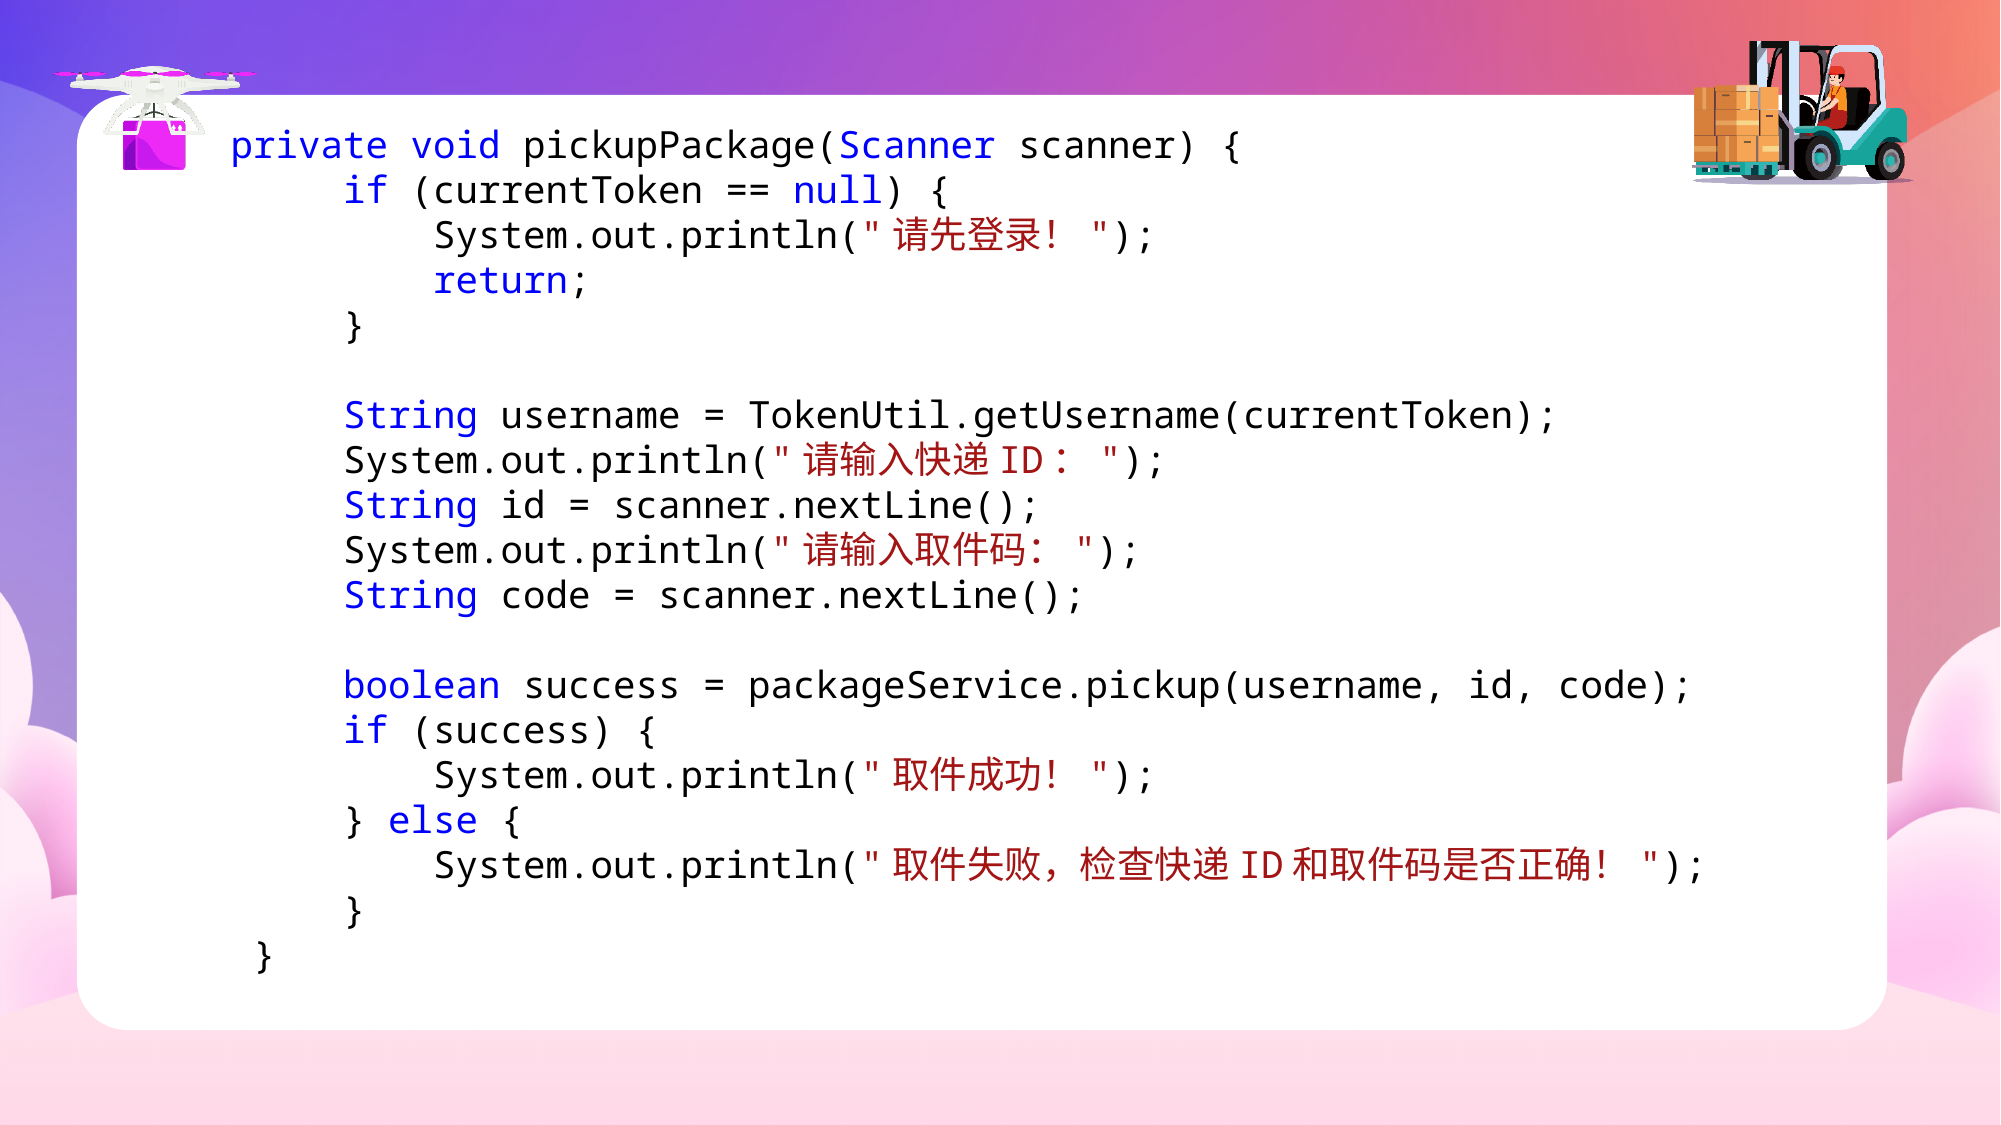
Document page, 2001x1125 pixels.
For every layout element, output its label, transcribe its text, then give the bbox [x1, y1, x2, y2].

text_box private void pickupPackage(Scanner scanner) { if (currentToken == null) { System.out.println("请先登录！"); return; } String username = TokenUtil.getUsername(currentToken); System.out.println("请输入快递ID："); String id = scanner.nextLine(); System.out.println("请输入取件码："); String code = scanner.nextLine(); boolean success = packageService.pickup(username, id, code); if (success) { System.out.println("取件成功！"); } else { System.out.println("取件失败，检查快递ID和取件码是否正确！"); } } [148, 113, 2000, 1073]
picture [0, 0, 2000, 1125]
